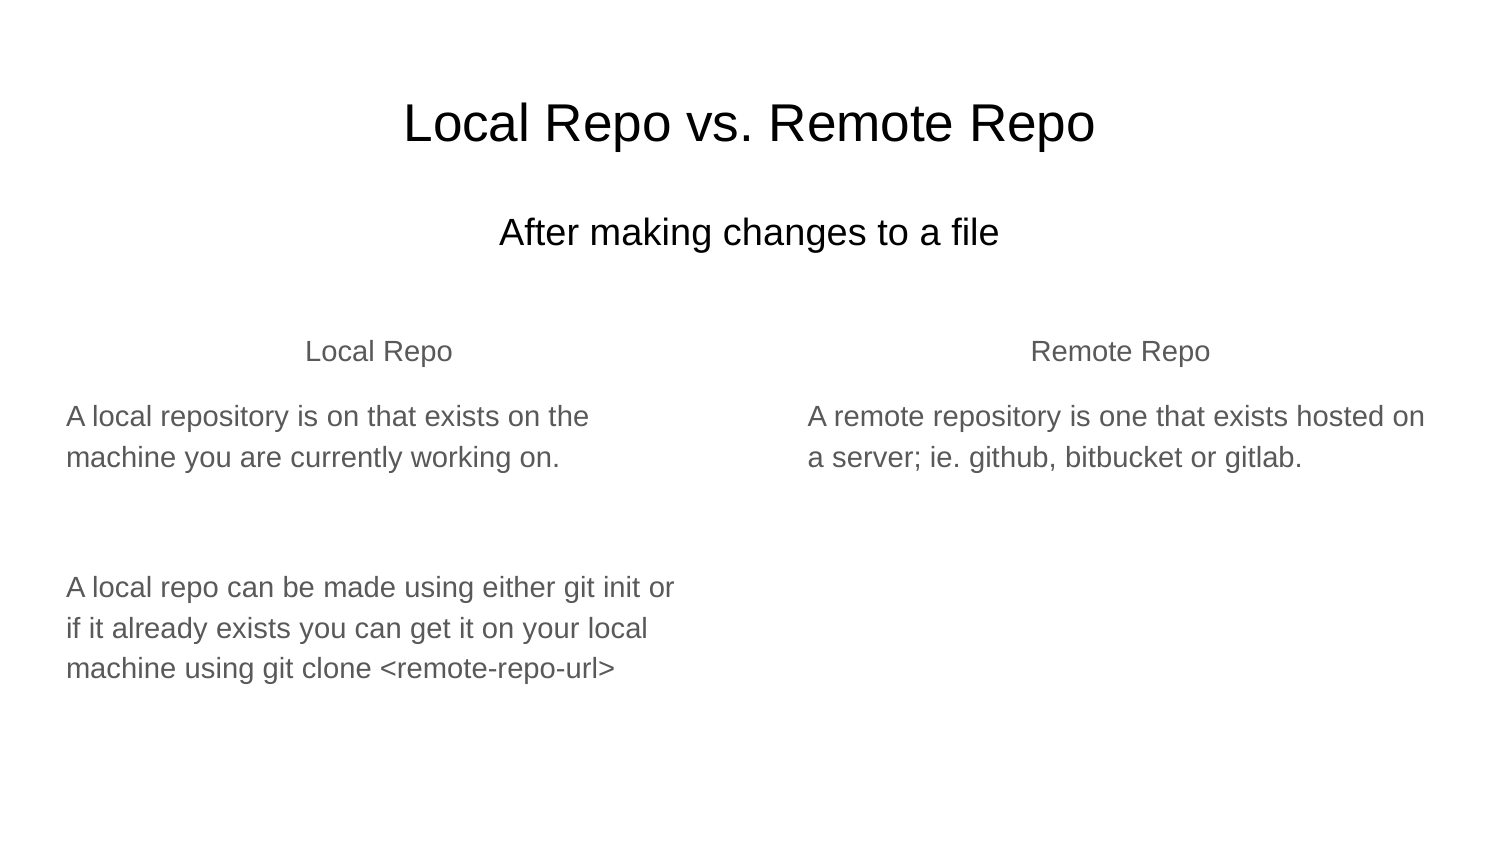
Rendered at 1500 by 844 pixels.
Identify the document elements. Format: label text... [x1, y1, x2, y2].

list Remote Repo A remote repository is one that exists hosted on a server; ie. github, bitbucket or gitlab. [792, 312, 1449, 750]
title After making changes to a file [51, 192, 1449, 287]
title Local Repo vs. Remote Repo [51, 72, 1449, 167]
list Local Repo A local repository is on that exists on the machine you are currently working on. A local repo can be made using either git init or if it already exists you can get it on your local machine using git clone <remote-repo-url> [51, 312, 708, 750]
